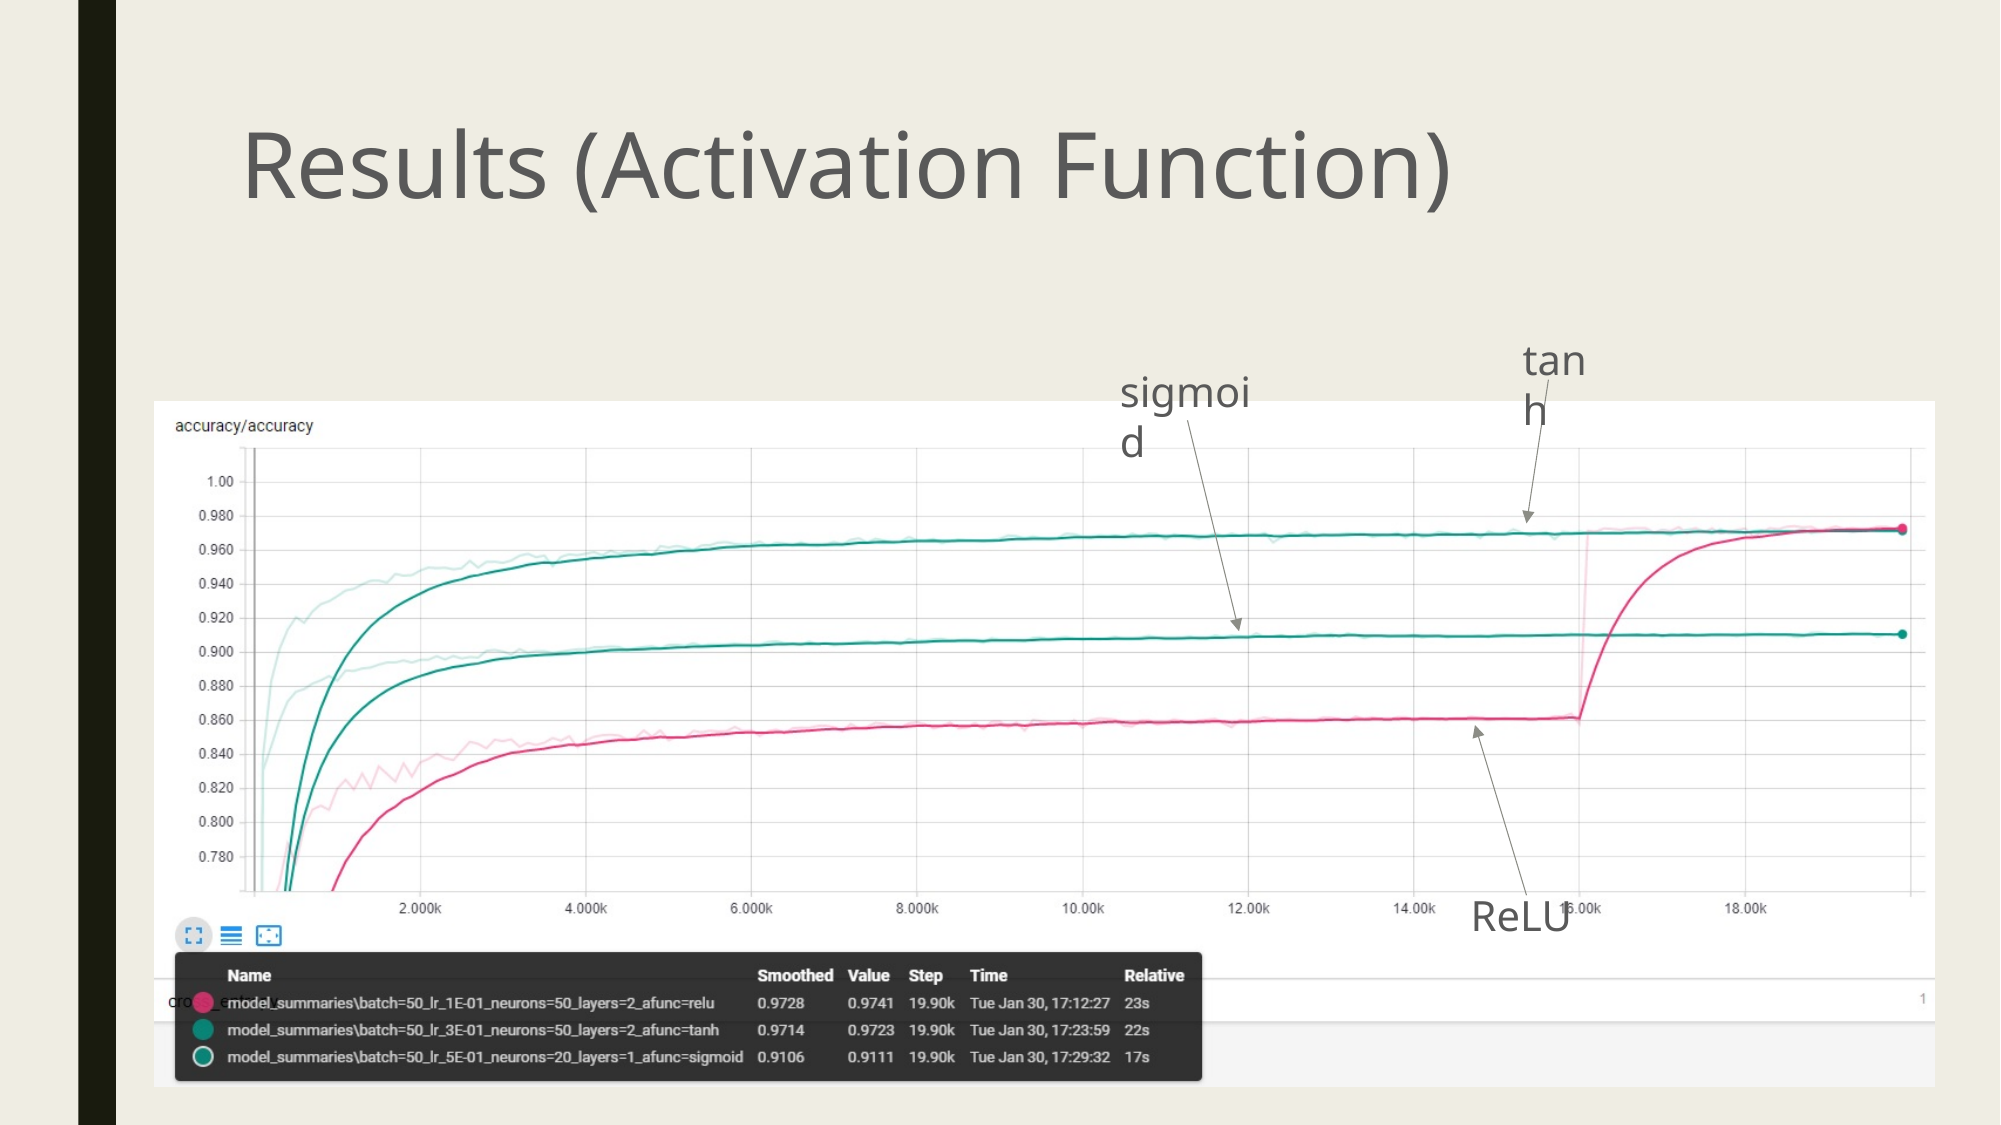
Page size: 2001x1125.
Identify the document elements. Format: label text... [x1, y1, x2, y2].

title Results (Activation Function) [225, 112, 1800, 357]
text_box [1474, 724, 1527, 896]
text_box sigmoid [1105, 358, 1291, 401]
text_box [1187, 420, 1240, 632]
text_box tanh [1507, 325, 1625, 401]
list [154, 401, 1935, 1088]
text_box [1526, 379, 1549, 524]
